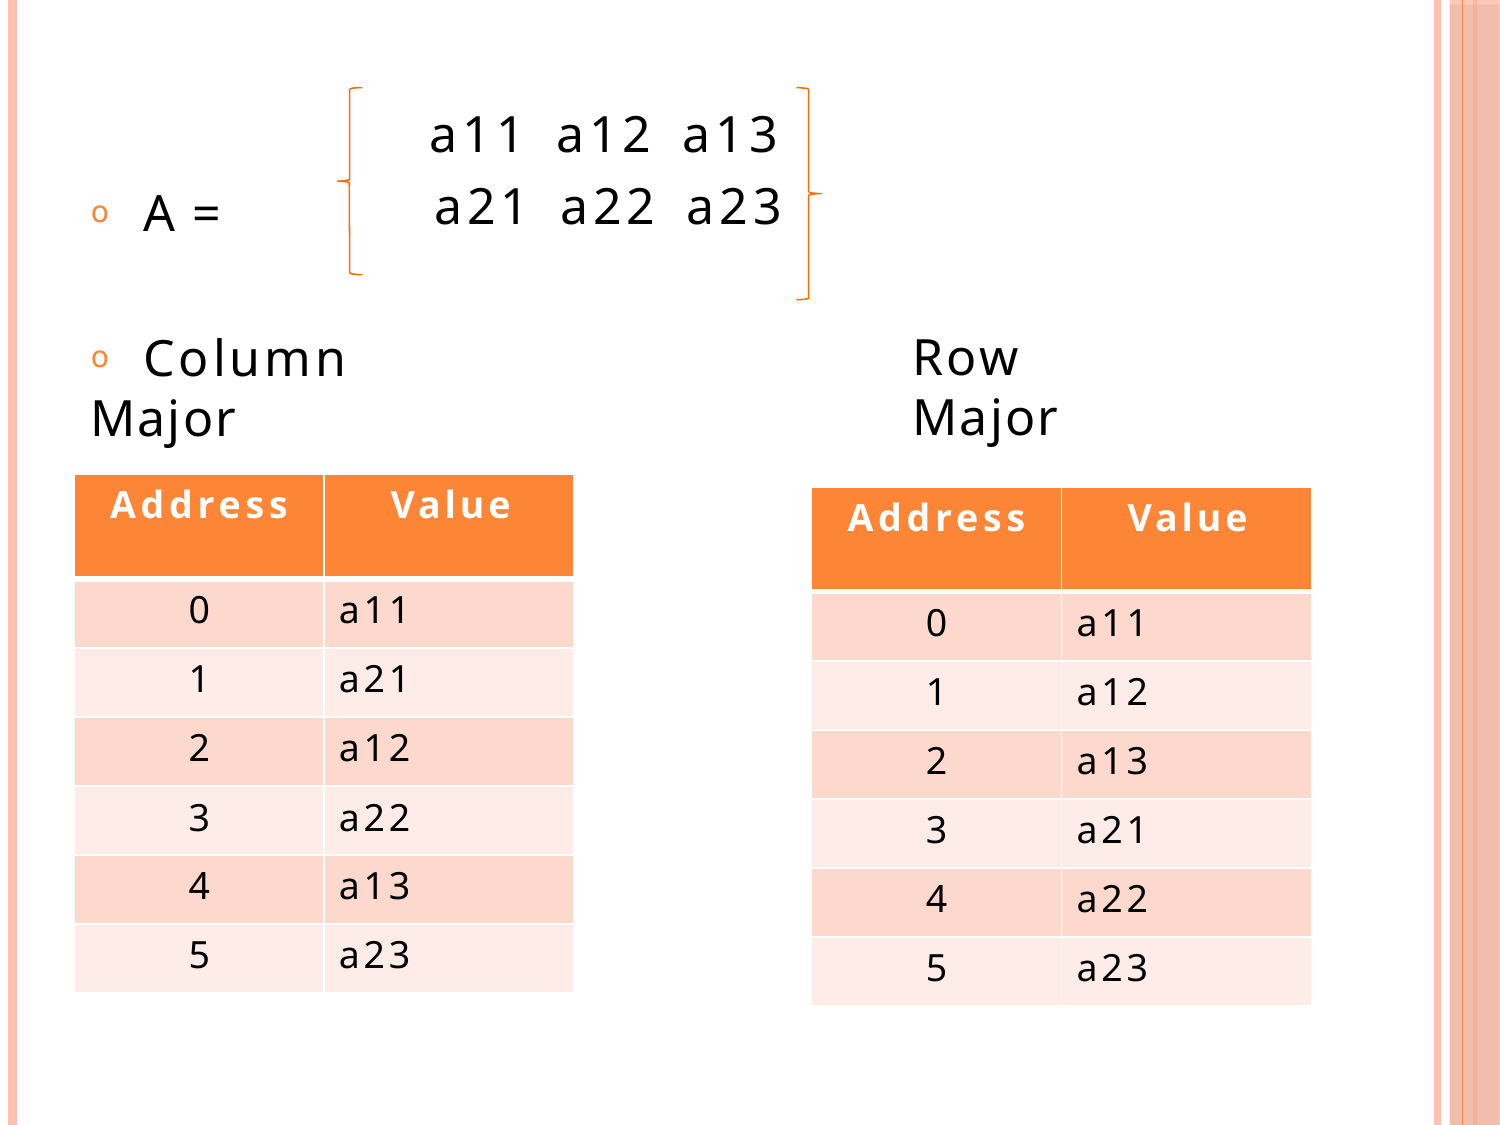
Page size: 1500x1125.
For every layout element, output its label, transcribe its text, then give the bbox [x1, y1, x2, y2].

table_cell a23 [1062, 938, 1311, 1005]
table_cell 0 [75, 582, 323, 647]
table_cell a22 [1062, 869, 1311, 936]
table_header Address [812, 488, 1061, 589]
table_cell 4 [75, 856, 323, 923]
table_header Value [325, 475, 573, 576]
table_header Value [1062, 488, 1311, 589]
table_cell a23 [668, 176, 786, 242]
table_cell a13 [1062, 731, 1311, 798]
table_cell a22 [325, 787, 573, 854]
text_box [337, 87, 363, 275]
table_cell a21 [325, 649, 573, 716]
text_box 𝗈 A = [83, 177, 234, 242]
table_cell 2 [75, 718, 323, 785]
table_cell 3 [75, 787, 323, 854]
table_cell a22 [542, 176, 668, 242]
table_cell a21 [1062, 800, 1311, 867]
table_cell a11 [325, 582, 573, 647]
table_cell a12 [325, 718, 573, 785]
table_cell a13 [325, 856, 573, 923]
text_box 𝗈 Column Major [83, 323, 488, 447]
table_cell a11 [1062, 594, 1311, 660]
table_cell 5 [75, 925, 323, 992]
table_cell 1 [75, 649, 323, 716]
text_box [796, 87, 822, 300]
table_cell 4 [812, 869, 1061, 936]
table_cell a12 [1062, 662, 1311, 729]
table_cell 5 [812, 938, 1061, 1005]
table_header Address [75, 475, 323, 576]
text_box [1449, 0, 1500, 1125]
table_cell 3 [812, 800, 1061, 867]
table_header a11 [425, 111, 542, 176]
table_cell a21 [425, 176, 542, 242]
table_cell 0 [812, 594, 1061, 660]
table_header a12 [542, 111, 668, 176]
table_cell 2 [812, 731, 1061, 798]
table_cell a23 [325, 925, 573, 992]
text_box Row Major [910, 323, 1174, 446]
table_cell 1 [812, 662, 1061, 729]
table_header a13 [668, 111, 786, 176]
